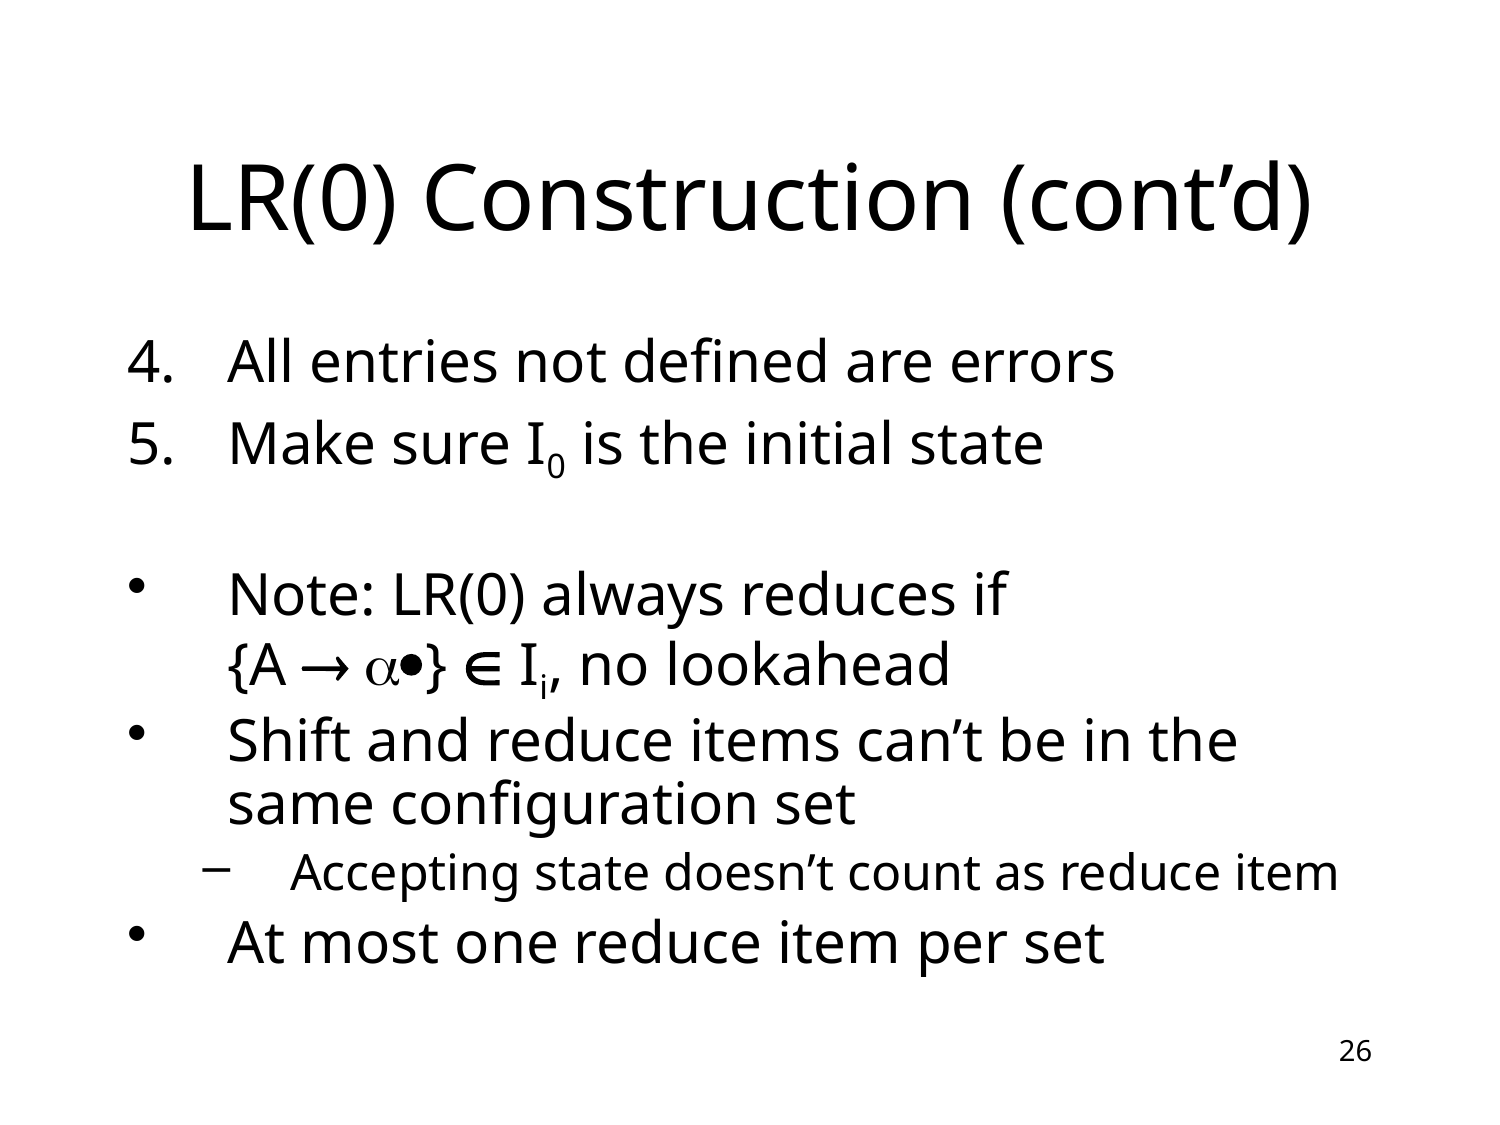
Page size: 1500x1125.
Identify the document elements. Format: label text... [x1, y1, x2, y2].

list All entries not defined are errors Make sure I0 is the initial state Note: LR(0) always reduces if {A  }  Ii, no lookahead Shift and reduce items can’t be in the same configuration set Accepting state doesn’t count as reduce item At most one reduce item per set [112, 324, 1388, 1001]
title LR(0) Construction (cont’d) [112, 99, 1388, 288]
slide_number 26 [1074, 1024, 1388, 1101]
